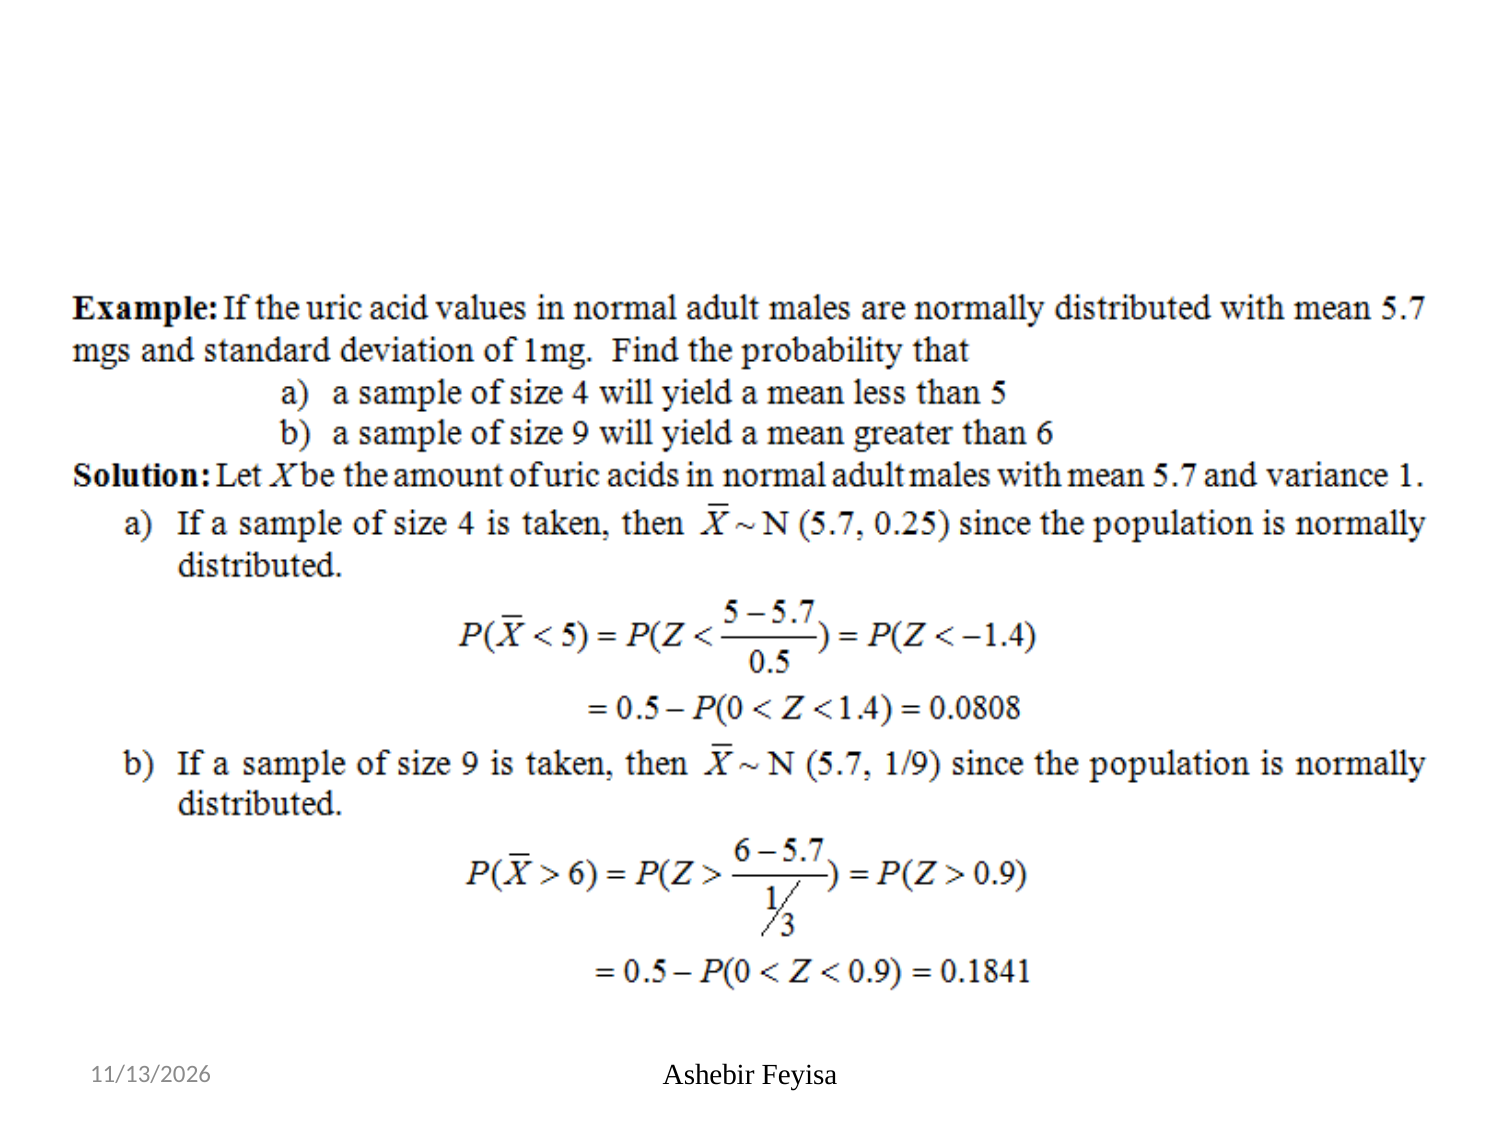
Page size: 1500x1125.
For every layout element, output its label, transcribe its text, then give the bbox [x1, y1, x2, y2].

footer Ashebir Feyisa [512, 1042, 988, 1103]
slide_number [75, 1042, 425, 1103]
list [62, 287, 1438, 1001]
